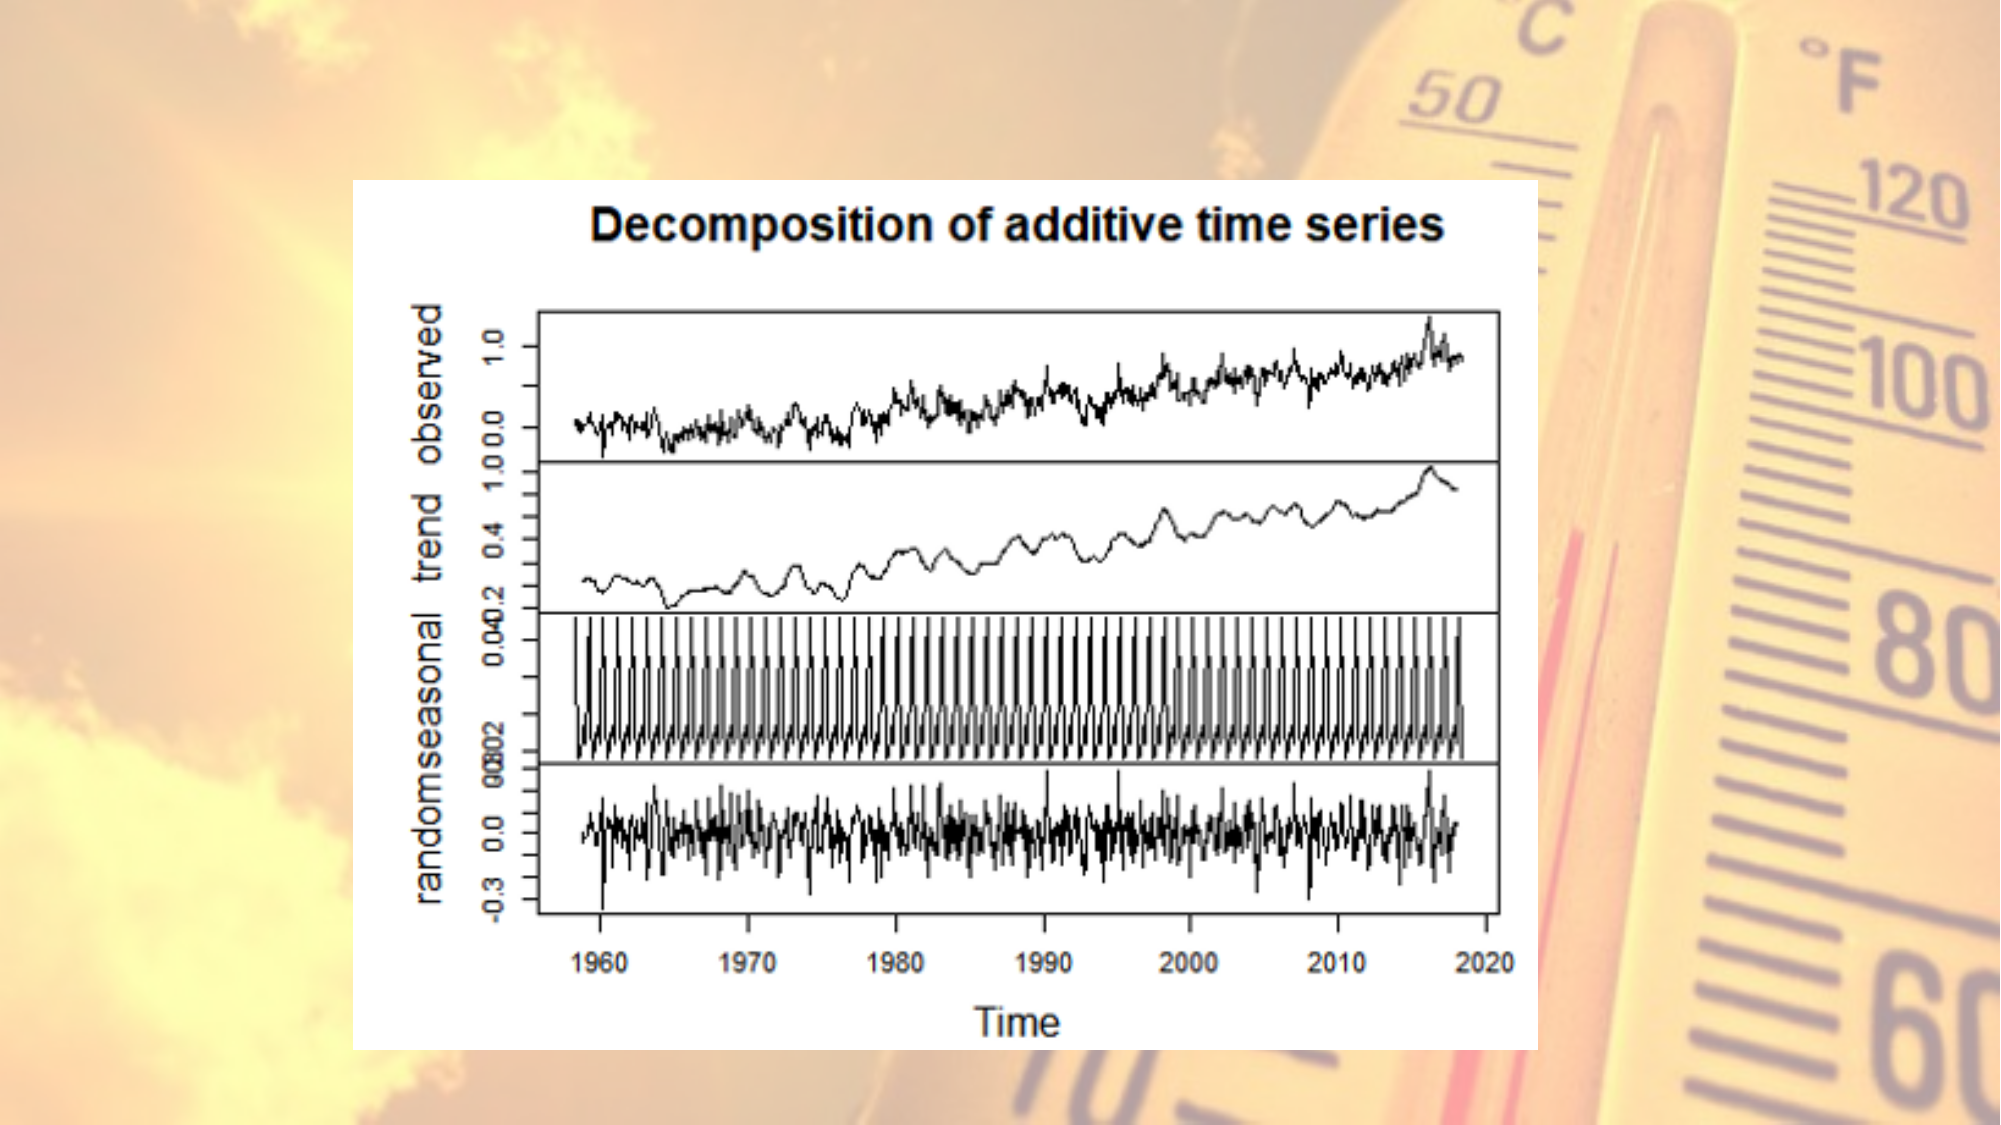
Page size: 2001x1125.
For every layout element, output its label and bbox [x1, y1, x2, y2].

picture [353, 180, 1538, 1050]
